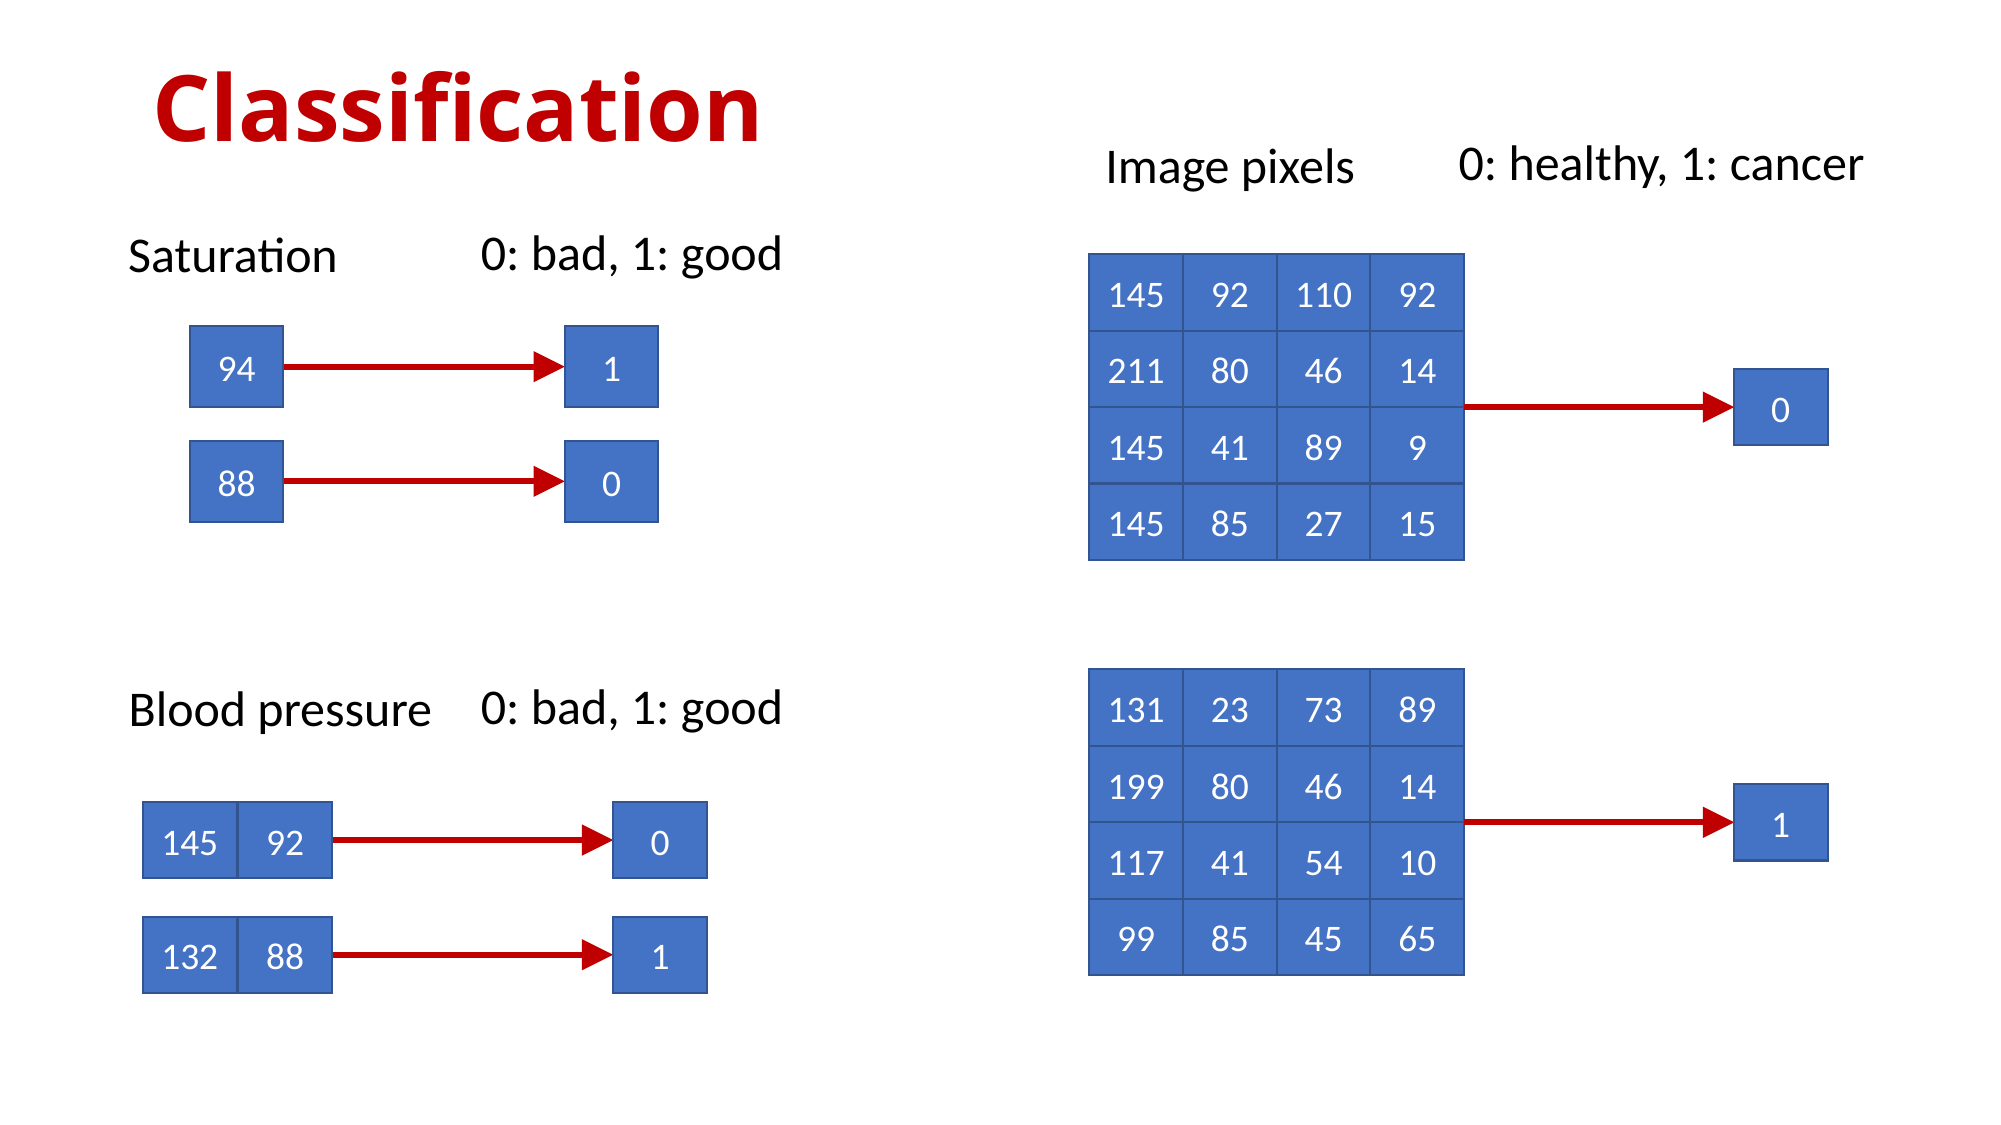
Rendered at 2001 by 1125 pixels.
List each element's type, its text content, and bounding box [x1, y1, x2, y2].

text_box 9 [1371, 406, 1465, 483]
text_box 88 [238, 916, 333, 994]
text_box 89 [1371, 668, 1465, 745]
text_box 41 [1184, 821, 1276, 898]
text_box 46 [1276, 330, 1371, 406]
text_box 46 [1276, 745, 1371, 821]
text_box 145 [142, 801, 238, 879]
text_box 14 [1371, 745, 1465, 821]
text_box 145 [1088, 483, 1184, 561]
text_box 0 [612, 801, 708, 879]
text_box 85 [1184, 483, 1276, 561]
text_box 1 [1733, 783, 1829, 862]
text_box 99 [1088, 898, 1184, 976]
text_box 145 [1088, 253, 1184, 330]
text_box 85 [1184, 898, 1276, 976]
text_box 0 [1733, 368, 1829, 446]
text_box 0 [564, 440, 659, 523]
text_box 41 [1184, 406, 1276, 483]
text_box 45 [1276, 898, 1371, 976]
text_box 92 [1184, 253, 1276, 330]
text_box 54 [1276, 821, 1371, 898]
text_box 199 [1088, 745, 1184, 821]
text_box 92 [238, 801, 333, 879]
text_box Blood pressure [113, 669, 448, 745]
text_box 131 [1088, 668, 1184, 745]
text_box 211 [1088, 330, 1184, 406]
text_box 0: bad, 1: good [466, 667, 799, 742]
text_box Image pixels [1090, 125, 1371, 201]
text_box Saturation [113, 214, 353, 290]
text_box 94 [189, 325, 284, 408]
title Classification [137, 39, 1863, 184]
text_box 73 [1276, 668, 1371, 745]
text_box 0: bad, 1: good [466, 212, 799, 288]
text_box 23 [1184, 668, 1276, 745]
text_box 0: healthy, 1: cancer [1443, 123, 1880, 199]
text_box 80 [1184, 330, 1276, 406]
text_box 88 [189, 440, 284, 523]
text_box 14 [1371, 330, 1465, 406]
text_box 1 [612, 916, 708, 994]
text_box 89 [1276, 406, 1371, 483]
text_box 132 [142, 916, 238, 994]
text_box 117 [1088, 821, 1184, 898]
text_box 65 [1371, 898, 1465, 976]
text_box 27 [1276, 483, 1371, 561]
text_box 110 [1276, 253, 1371, 330]
text_box 145 [1088, 406, 1184, 483]
text_box 80 [1184, 745, 1276, 821]
text_box 15 [1371, 483, 1465, 561]
text_box 10 [1371, 821, 1465, 898]
text_box 1 [564, 325, 659, 408]
text_box 92 [1371, 253, 1465, 330]
